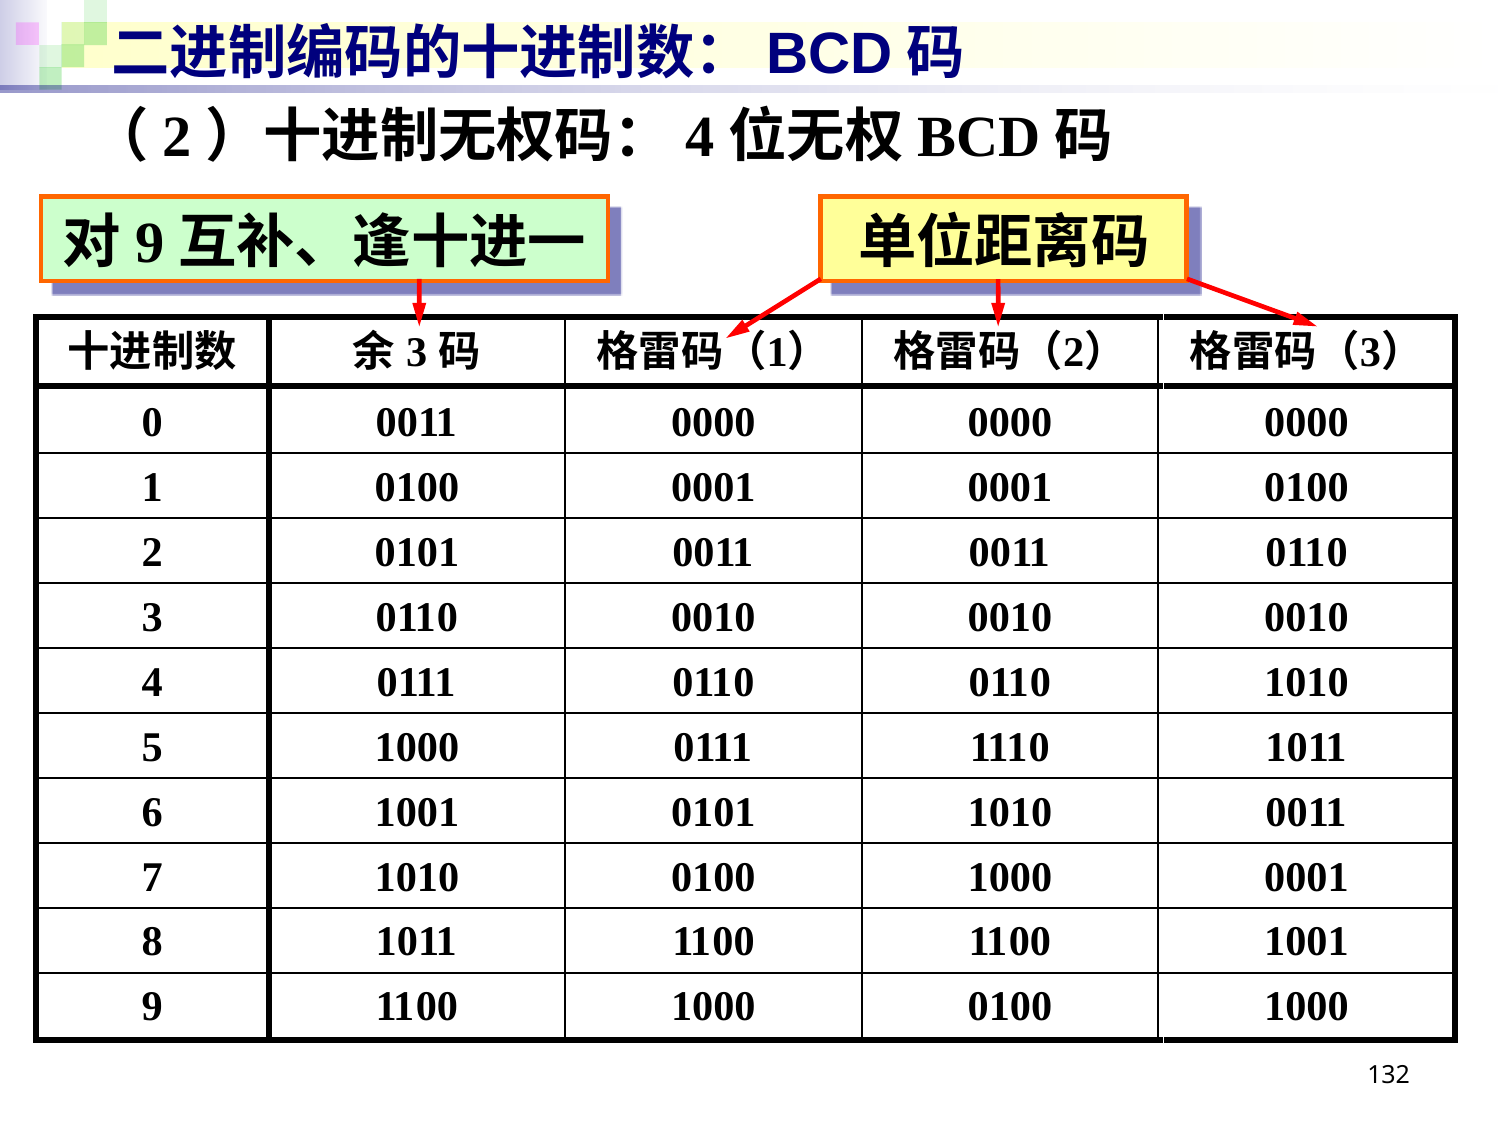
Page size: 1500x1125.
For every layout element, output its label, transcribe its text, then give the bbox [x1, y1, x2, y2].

slide_number 132 [1074, 1062, 1426, 1101]
list （2）十进制无权码：4位无权BCD码 [74, 89, 1448, 312]
text_box 单位距离码 [820, 196, 1187, 282]
title 二进制编码的十进制数：BCD码 [96, 6, 1471, 94]
text_box 对9互补、逢十进一 [41, 196, 608, 282]
picture [29, 314, 1471, 1054]
text_box [992, 279, 1005, 312]
text_box [413, 278, 426, 312]
